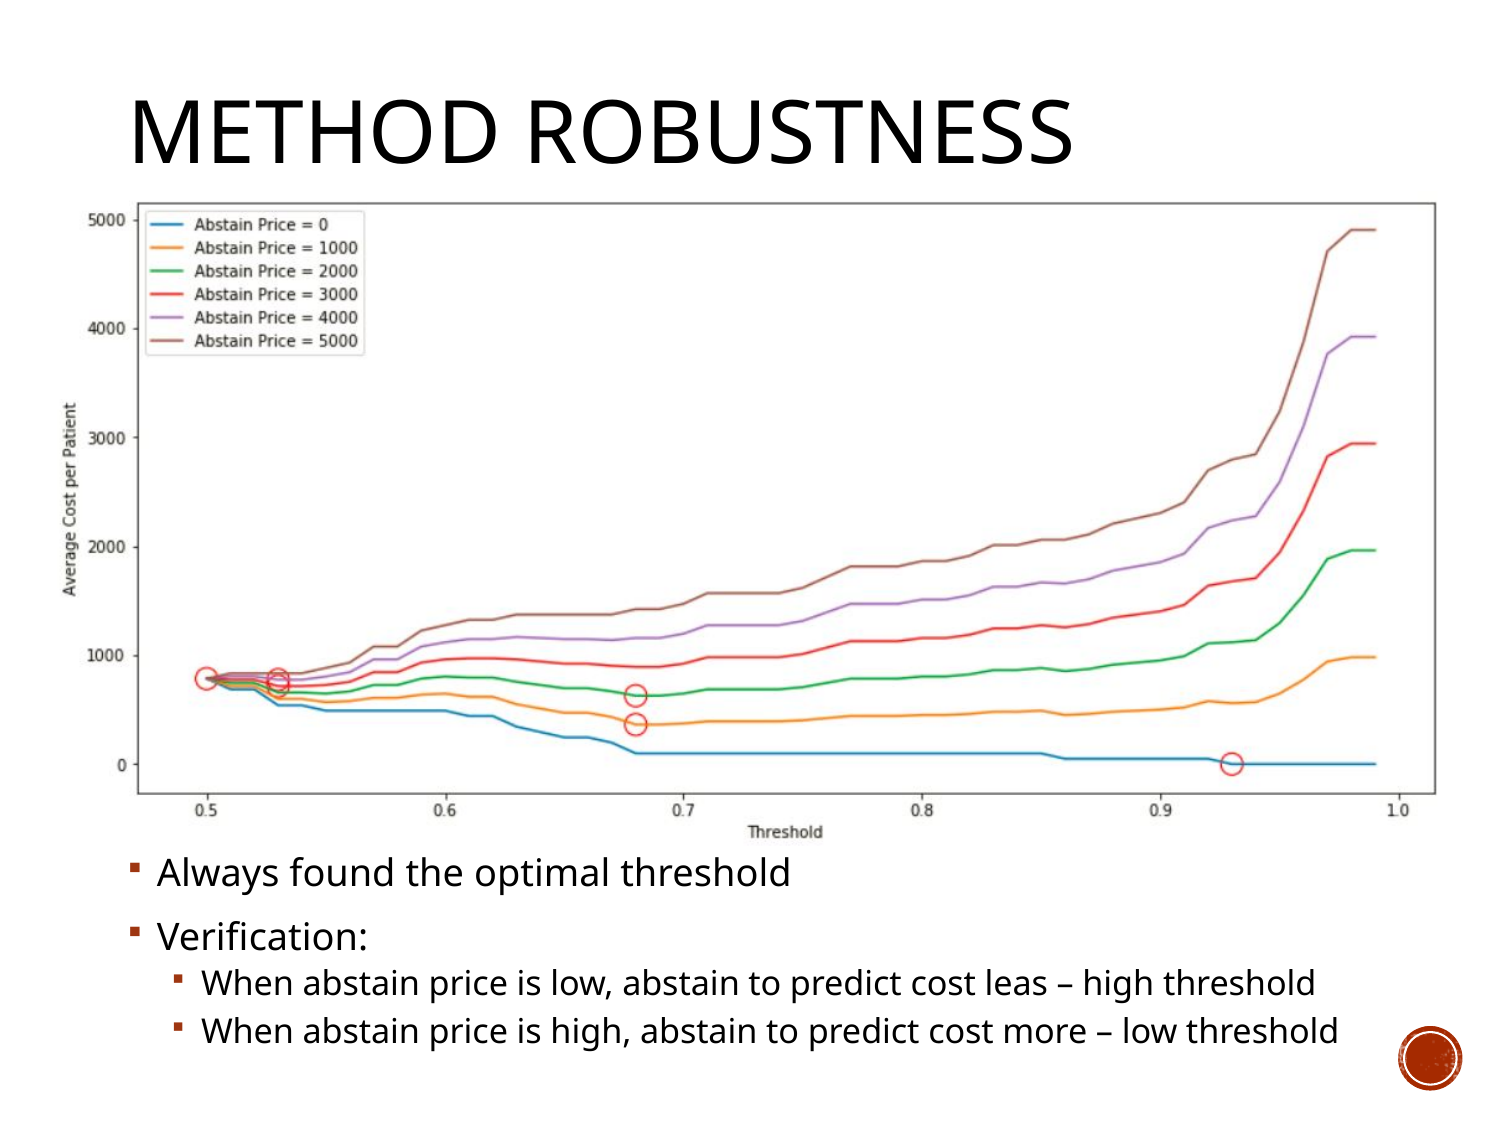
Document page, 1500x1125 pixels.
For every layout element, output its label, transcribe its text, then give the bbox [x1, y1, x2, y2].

text_box Always found the optimal threshold Verification: When abstain price is low, abstain to predict cost leas – high threshold When abstain price is high, abstain to predict cost more – low threshold [112, 847, 1388, 1090]
picture [50, 191, 1449, 845]
text_box Method Robustness [112, 79, 1388, 190]
